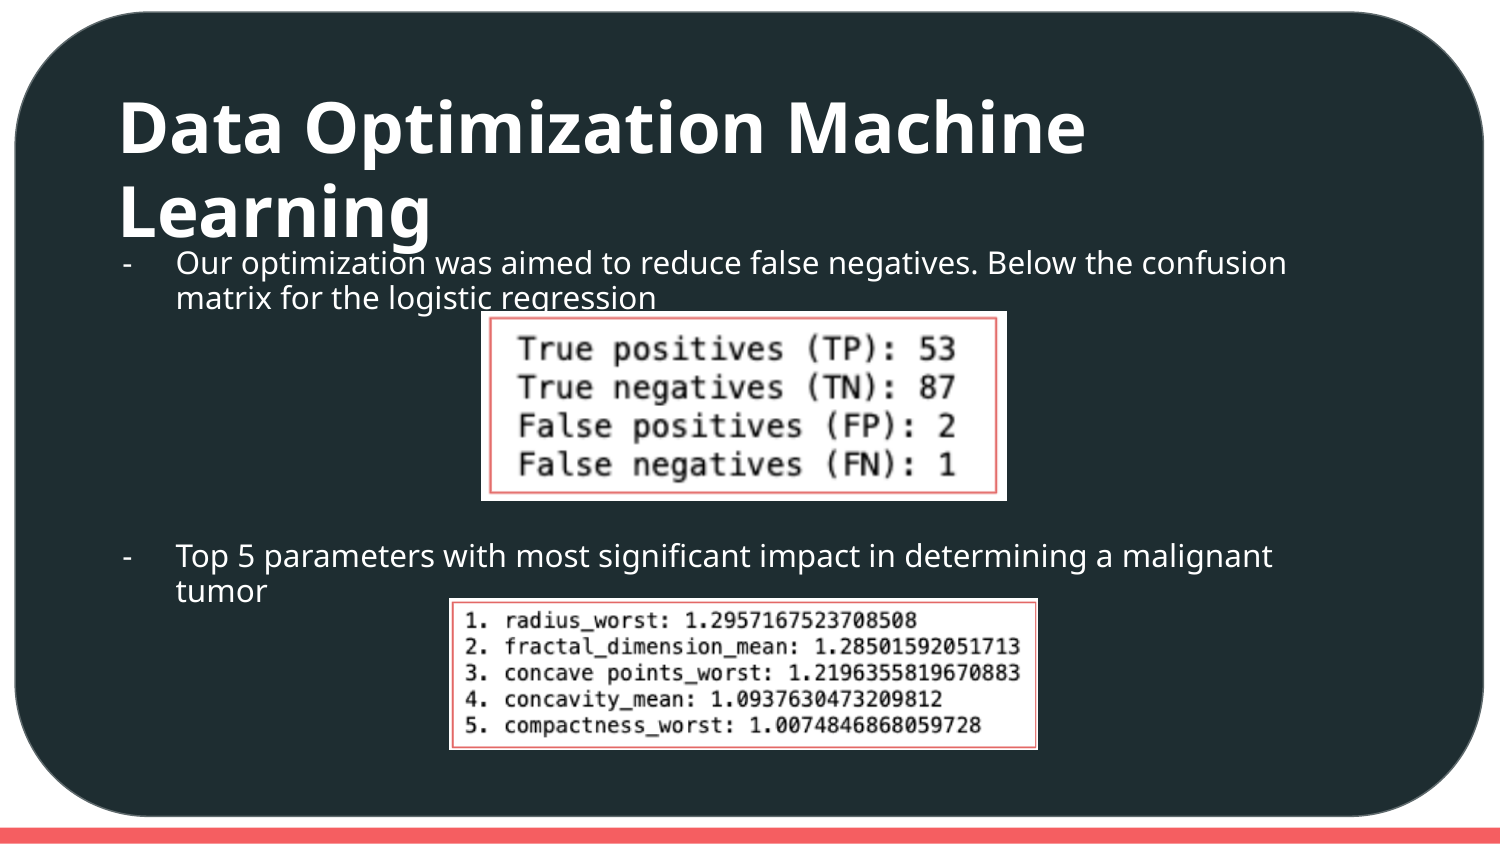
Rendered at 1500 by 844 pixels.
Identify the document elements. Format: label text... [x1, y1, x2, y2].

text_box [15, 12, 1484, 817]
title Data Optimization Machine Learning [101, 67, 1386, 209]
picture [449, 598, 1039, 750]
text_box Our optimization was aimed to reduce false negatives. Below the confusion matrix for the logistic regression Top 5 parameters with most significant impact in determining a malignant tumor [85, 230, 1386, 750]
picture [480, 310, 1007, 502]
